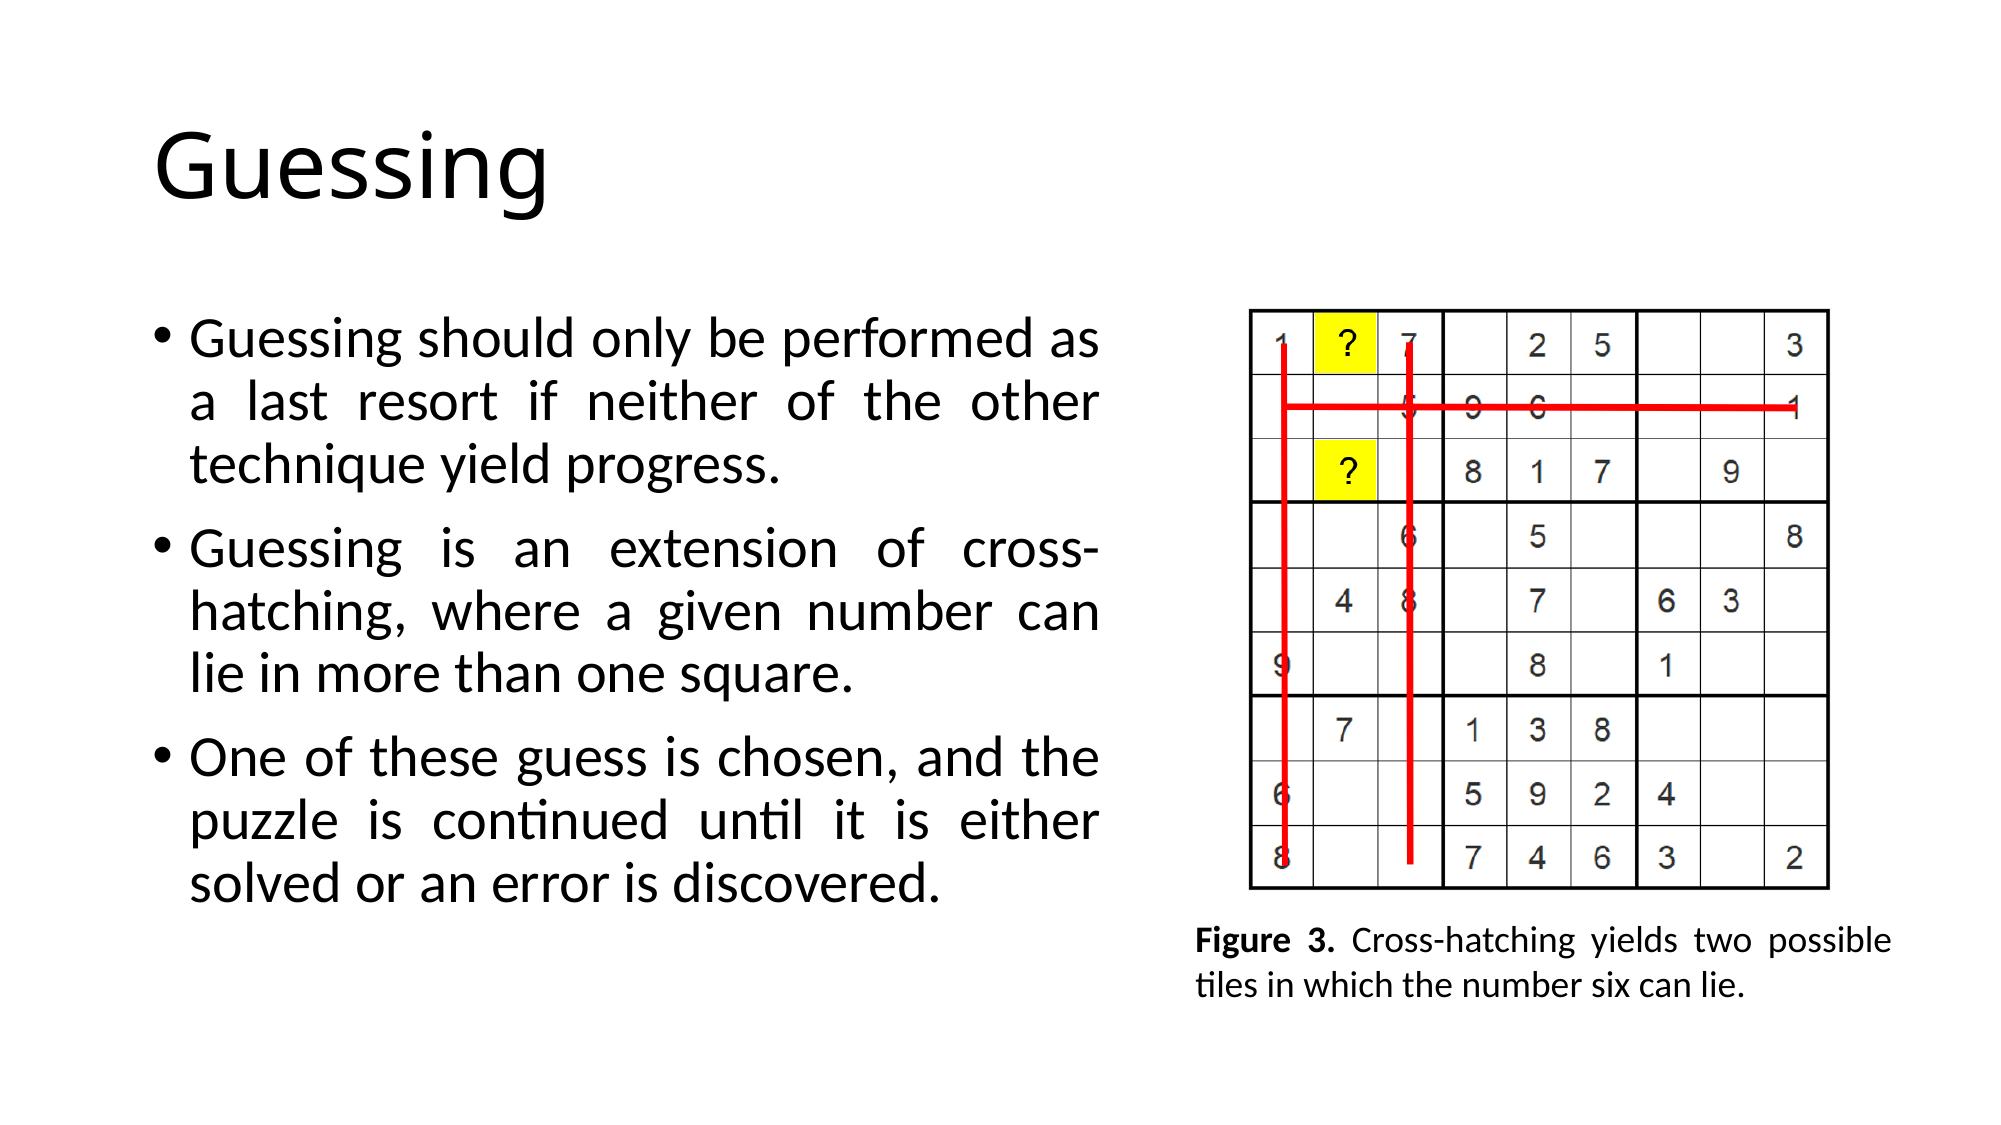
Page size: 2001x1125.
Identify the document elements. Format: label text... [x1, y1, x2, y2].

picture [1239, 299, 1841, 900]
text_box Figure 3. Cross-hatching yields two possible tiles in which the number six can lie. [1180, 907, 1908, 1012]
list Guessing should only be performed as a last resort if neither of the other technique yield progress. Guessing is an extension of cross-hatching, where a given number can lie in more than one square. One of these guess is chosen, and the puzzle is continued until it is either solved or an error is discovered. [137, 299, 1117, 1014]
title Guessing [137, 59, 1863, 278]
